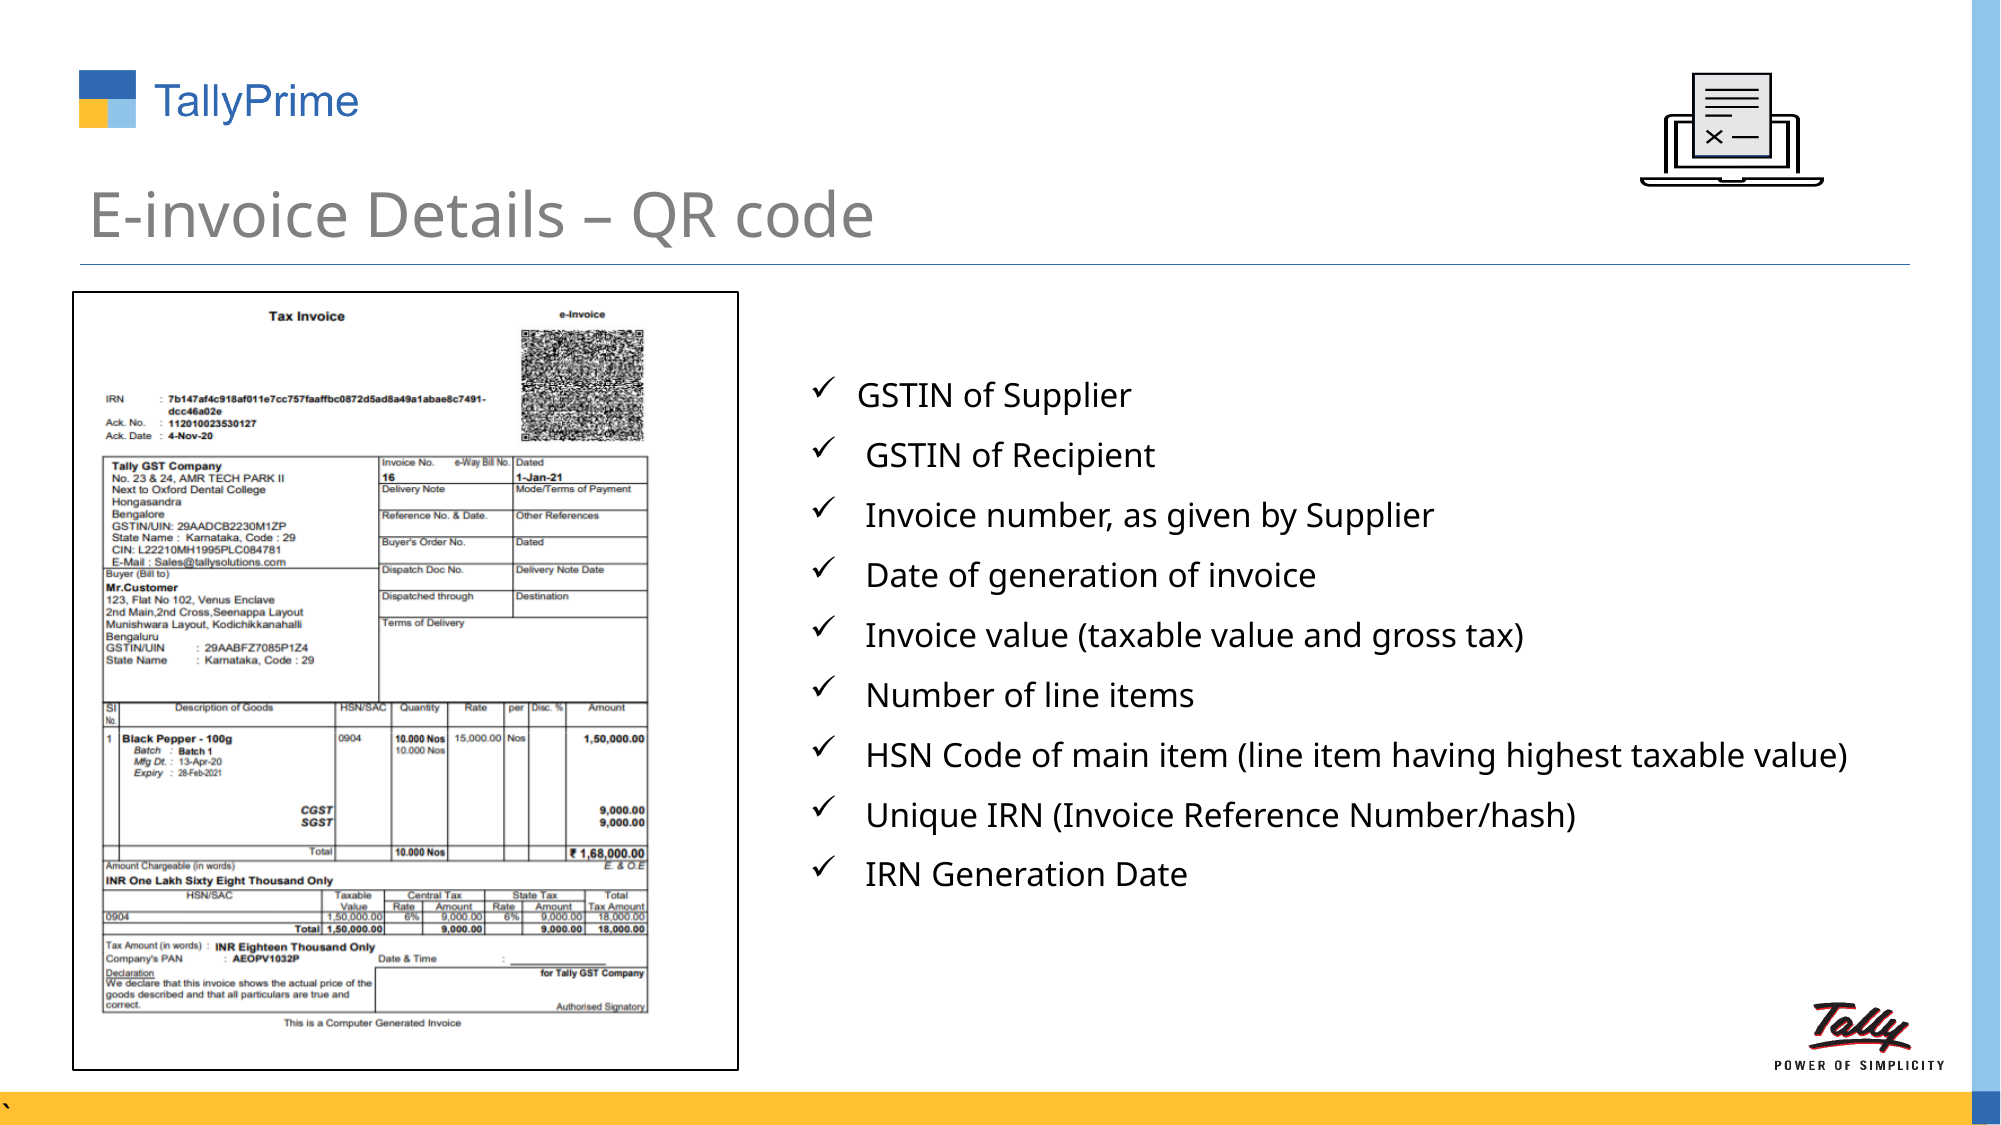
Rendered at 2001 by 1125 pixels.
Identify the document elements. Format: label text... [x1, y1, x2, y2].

picture [79, 70, 358, 128]
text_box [1636, 64, 1828, 213]
title E-invoice Details – QR code [74, 176, 1904, 251]
text_box GSTIN of Supplier GSTIN of Recipient Invoice number, as given by Supplier Date of generation of invoice Invoice value (taxable value and gross tax) Number of line items HSN Code of main item (line item having highest taxable value) Unique IRN (Invoice Reference Number/hash) IRN Generation Date [739, 307, 1960, 901]
picture [74, 292, 737, 1070]
picture [1758, 989, 1961, 1083]
